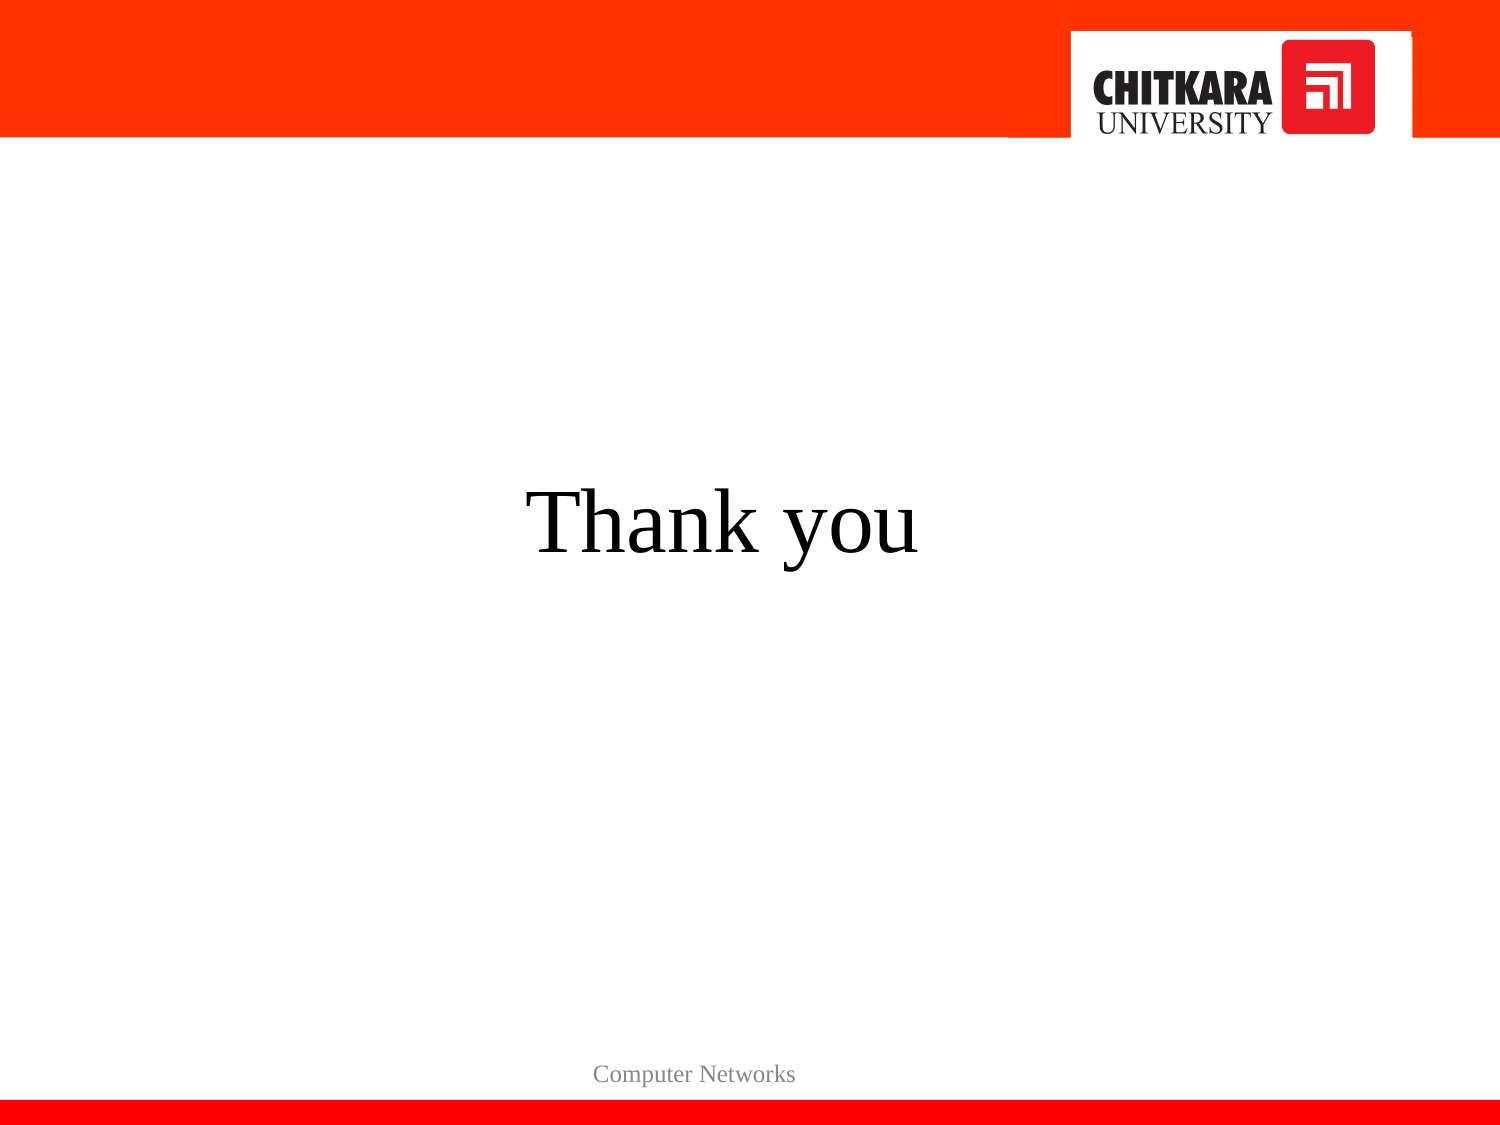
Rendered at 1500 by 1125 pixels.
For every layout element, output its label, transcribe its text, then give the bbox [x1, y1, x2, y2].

text_box Thank you [525, 447, 1425, 598]
picture [1074, 37, 1390, 138]
footer Computer Networks [57, 1042, 1425, 1103]
